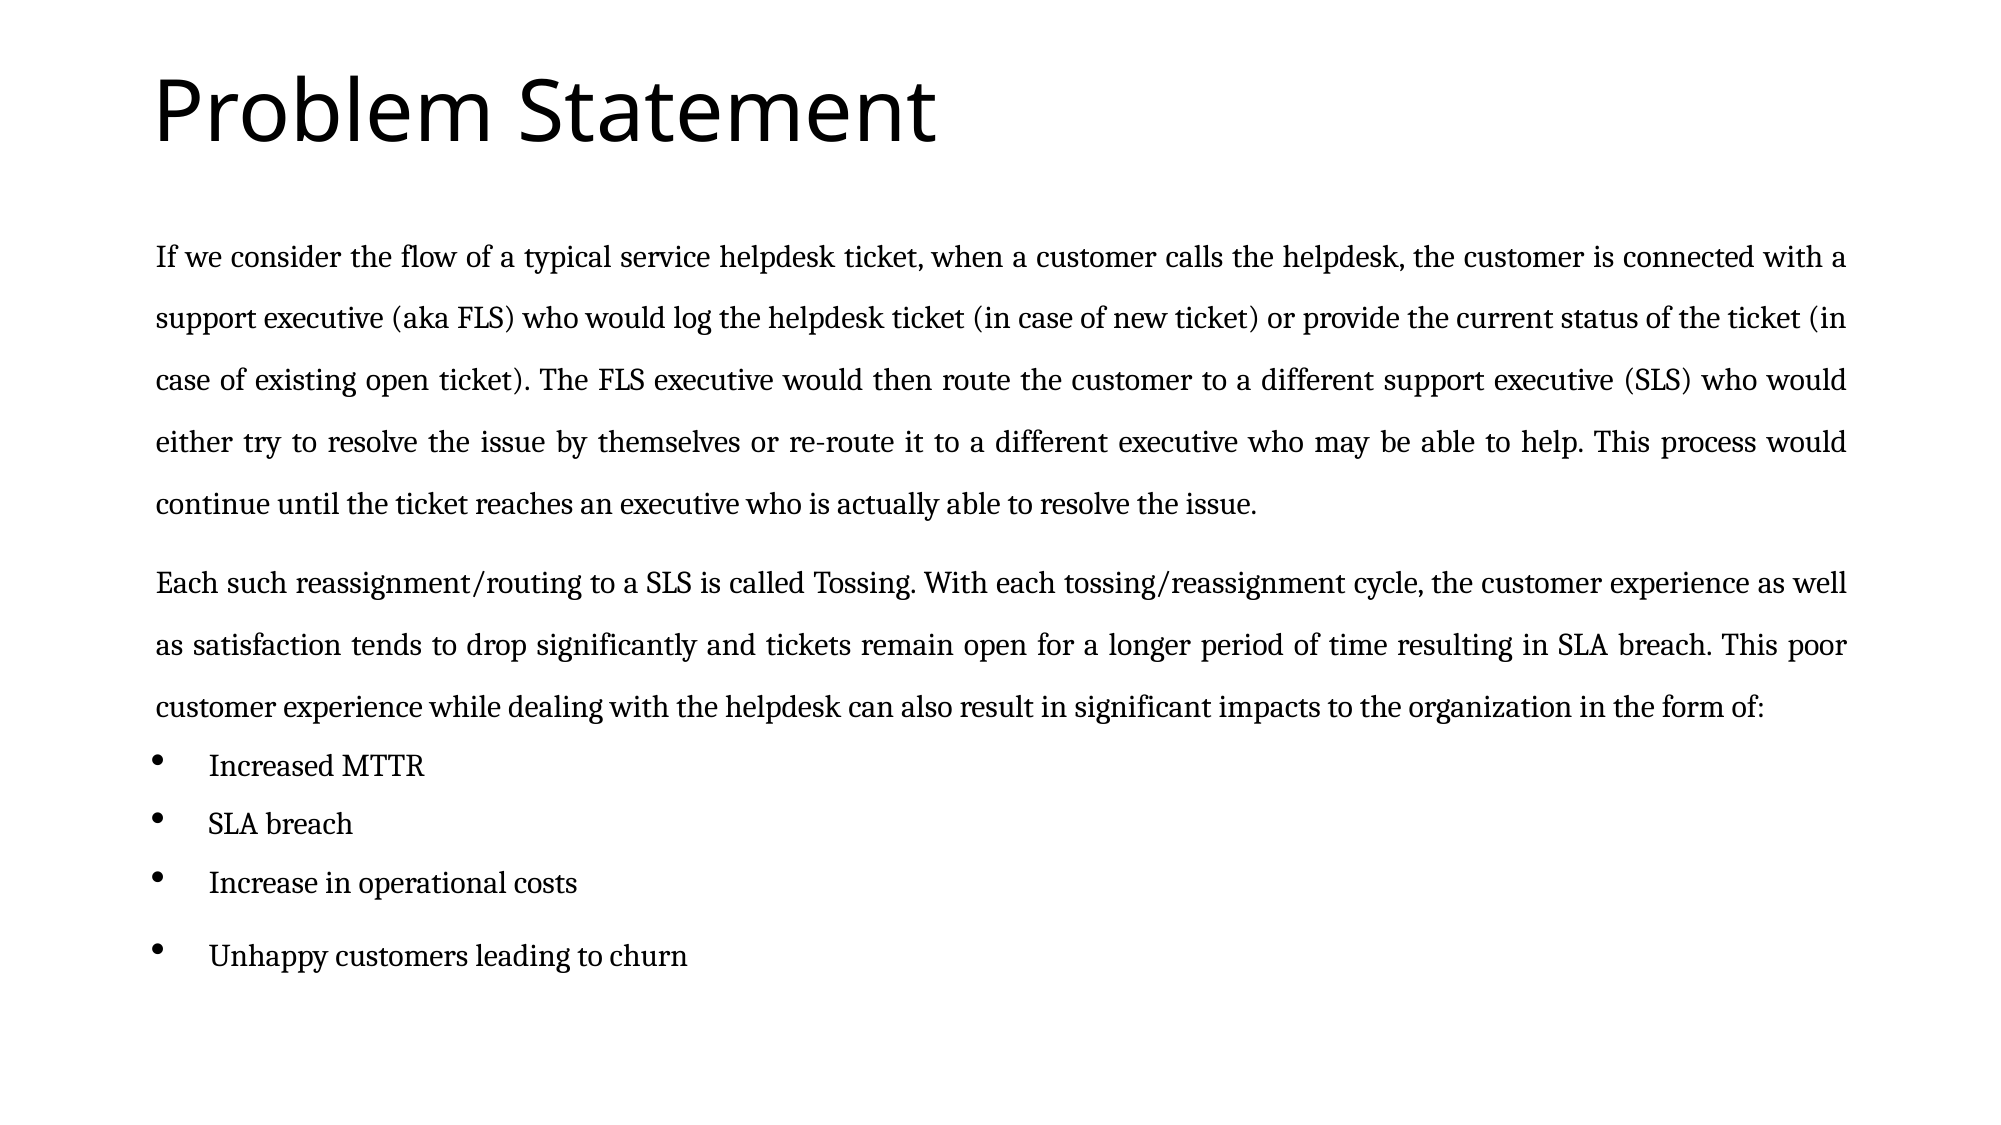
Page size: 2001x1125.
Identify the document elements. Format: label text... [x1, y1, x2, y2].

list If we consider the flow of a typical service helpdesk ticket, when a customer calls the helpdesk, the customer is connected with a support executive (aka FLS) who would log the helpdesk ticket (in case of new ticket) or provide the current status of the ticket (in case of existing open ticket). The FLS executive would then route the customer to a different support executive (SLS) who would either try to resolve the issue by themselves or re-route it to a different executive who may be able to help. This process would continue until the ticket reaches an executive who is actually able to resolve the issue. Each such reassignment/routing to a SLS is called Tossing. With each tossing/reassignment cycle, the customer experience as well as satisfaction tends to drop significantly and tickets remain open for a longer period of time resulting in SLA breach. This poor customer experience while dealing with the helpdesk can also result in significant impacts to the organization in the form of: Increased MTTR SLA breach Increase in operational costs Unhappy customers leading to churn [137, 204, 1863, 1014]
title Problem Statement [137, 59, 1863, 169]
